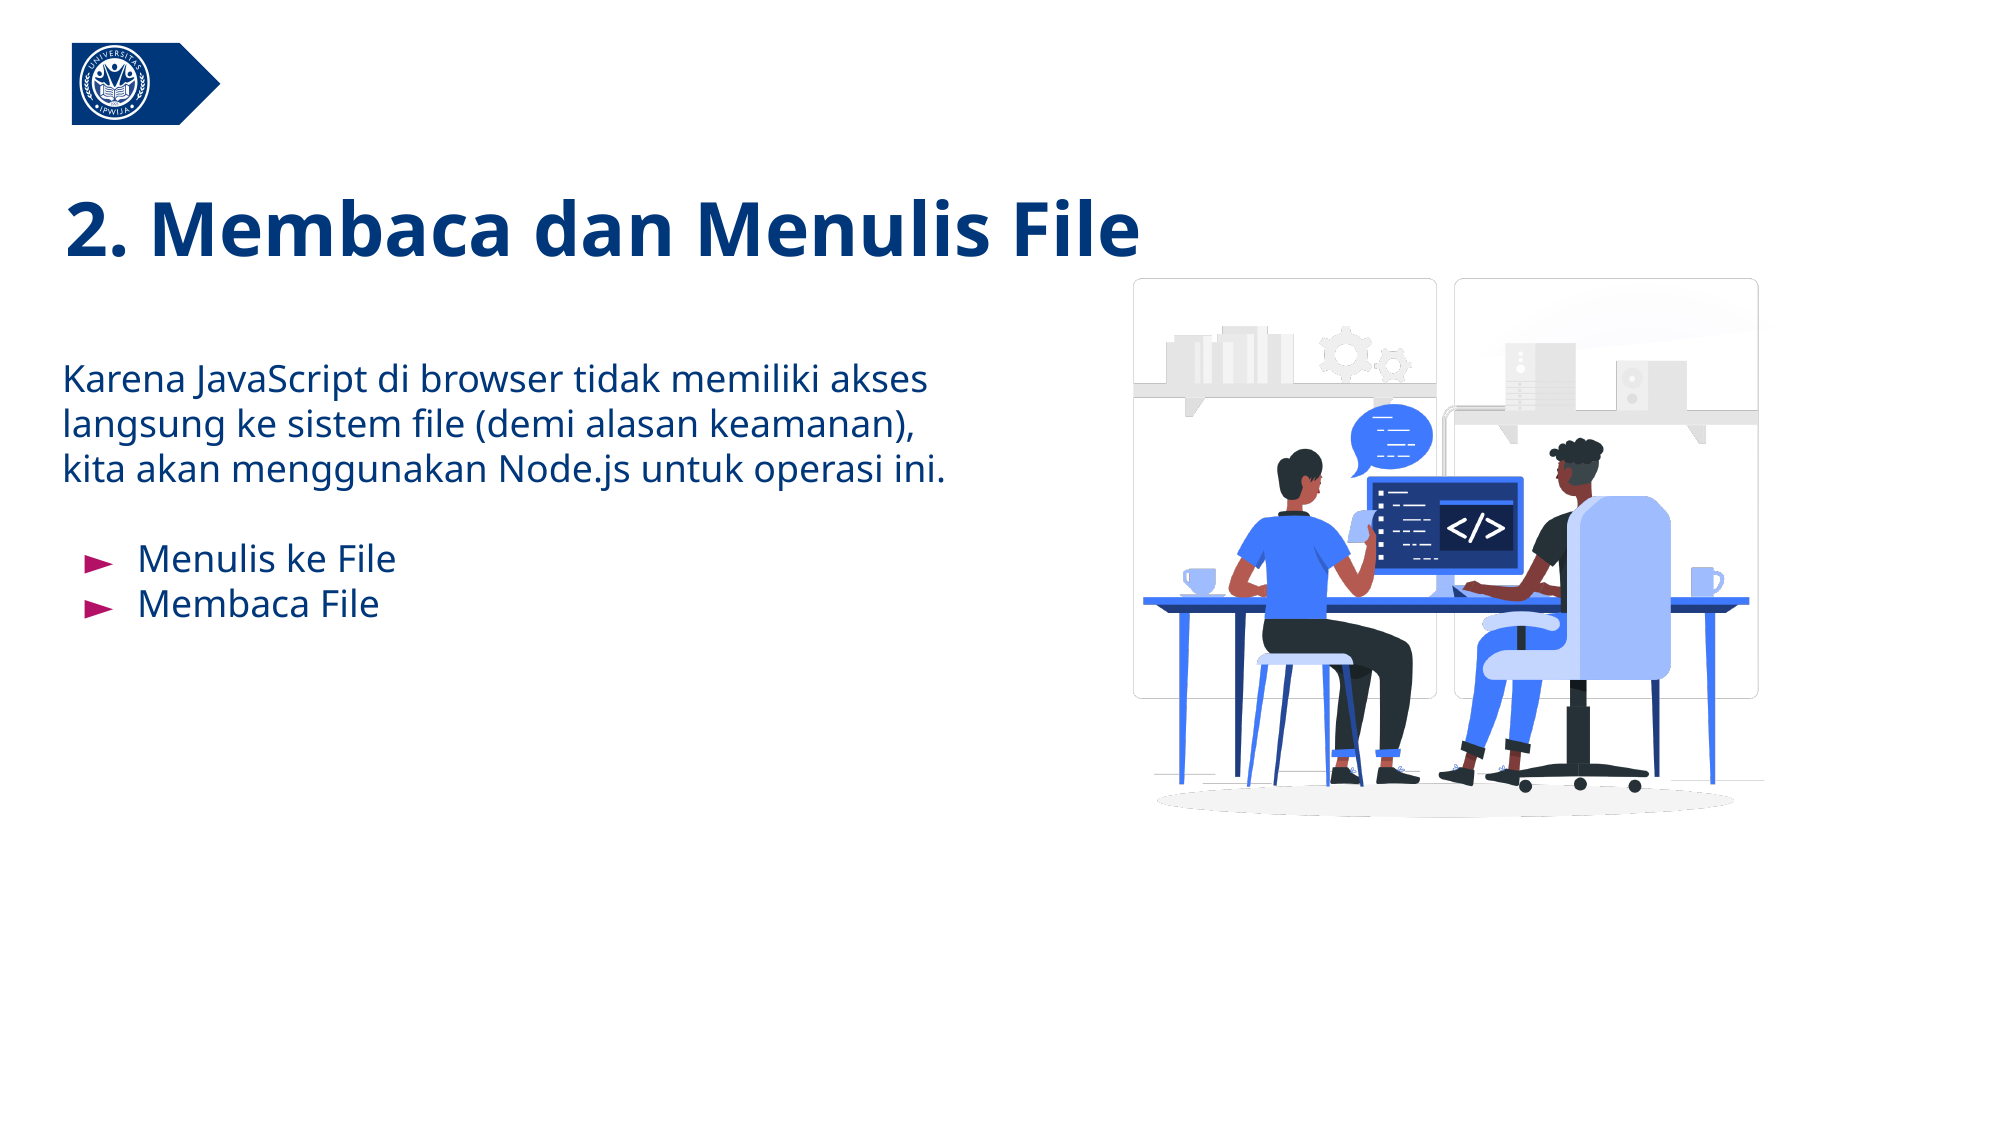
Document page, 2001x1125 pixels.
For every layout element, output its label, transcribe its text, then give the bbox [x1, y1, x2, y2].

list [1074, 190, 1818, 934]
list Karena JavaScript di browser tidak memiliki akses langsung ke sistem file (demi alasan keamanan), kita akan menggunakan Node.js untuk operasi ini. Menulis ke File Membaca File [47, 347, 972, 988]
picture [77, 42, 154, 123]
title 2. Membaca dan Menulis File [50, 153, 1196, 300]
